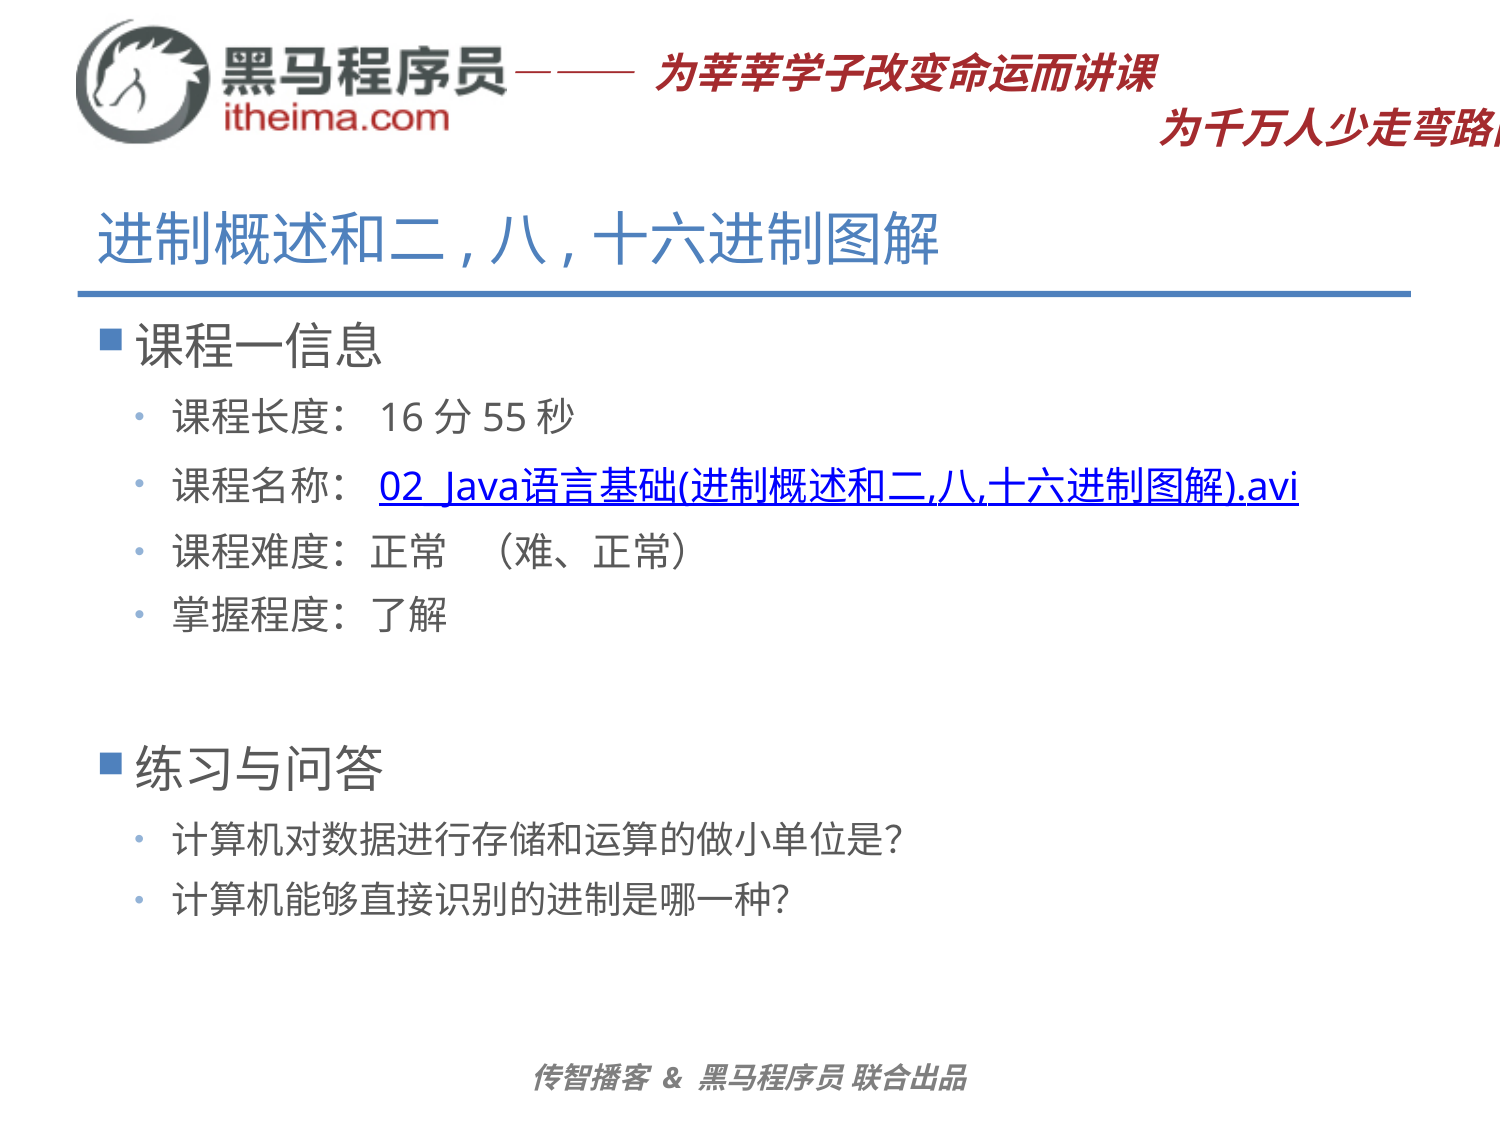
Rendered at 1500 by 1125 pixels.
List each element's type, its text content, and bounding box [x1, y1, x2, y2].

list 课程一信息 课程长度：16分55秒 课程名称：02_Java语言基础(进制概述和二,八,十六进制图解).avi 课程难度：正常 （难、正常） 掌握程度：了解 练习与问答 计算机对数据进行存储和运算的做小单位是？ 计算机能够直接识别的进制是哪一种？ [81, 313, 1416, 996]
picture [76, 0, 507, 161]
title 进制概述和二,八,十六进制图解 [81, 162, 1416, 280]
